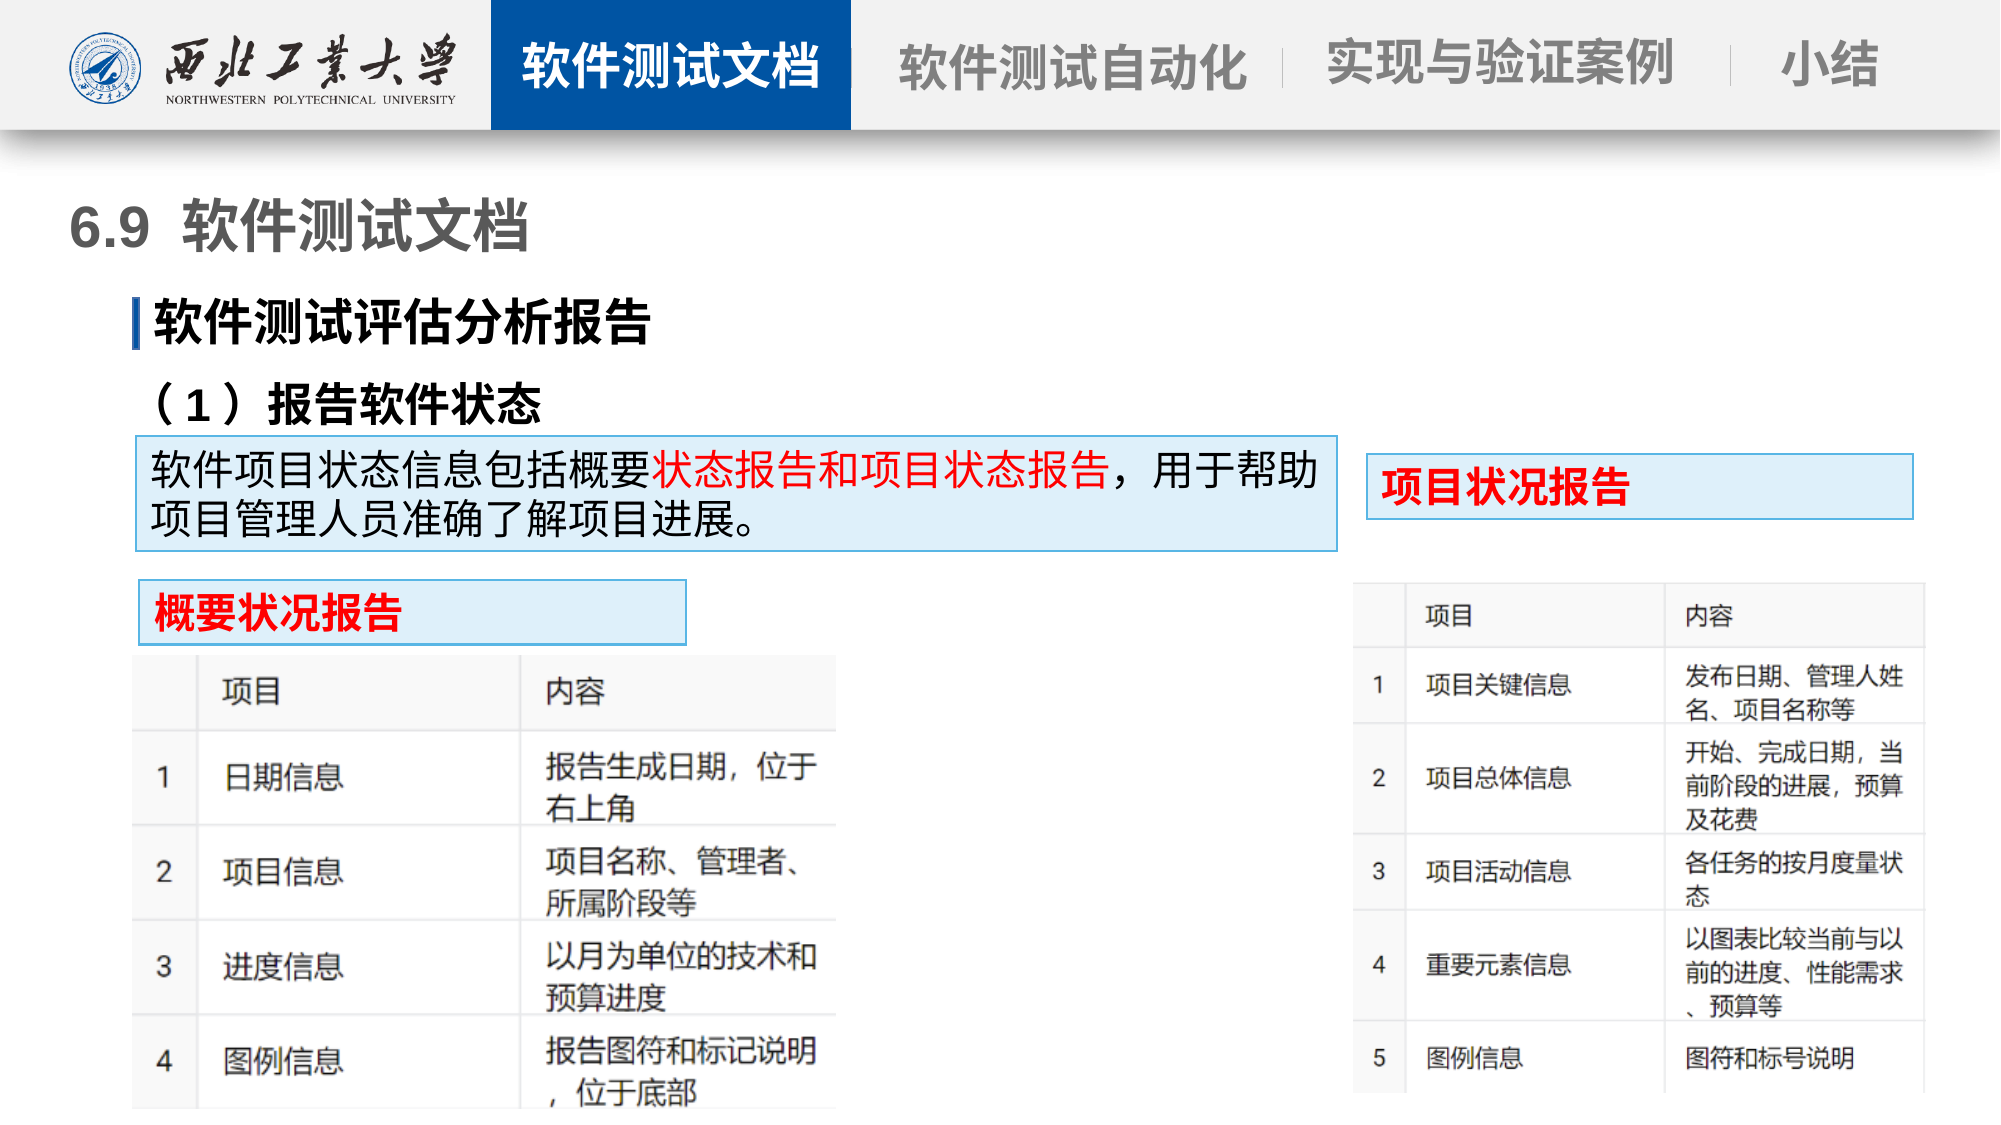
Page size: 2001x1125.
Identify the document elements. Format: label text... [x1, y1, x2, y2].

text_box 6.9 软件测试文档 [69, 181, 756, 268]
text_box 软件项目状态信息包括概要状态报告和项目状态报告，用于帮助项目管理人员准确了解项目进展。 [135, 435, 1338, 552]
text_box 概要状况报告 [138, 579, 687, 646]
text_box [132, 283, 970, 360]
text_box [0, 0, 2000, 130]
text_box （1）报告软件状态 [69, 350, 617, 439]
text_box 项目状况报告 [1366, 453, 1914, 520]
picture [1353, 579, 1926, 1093]
picture [132, 655, 836, 1109]
